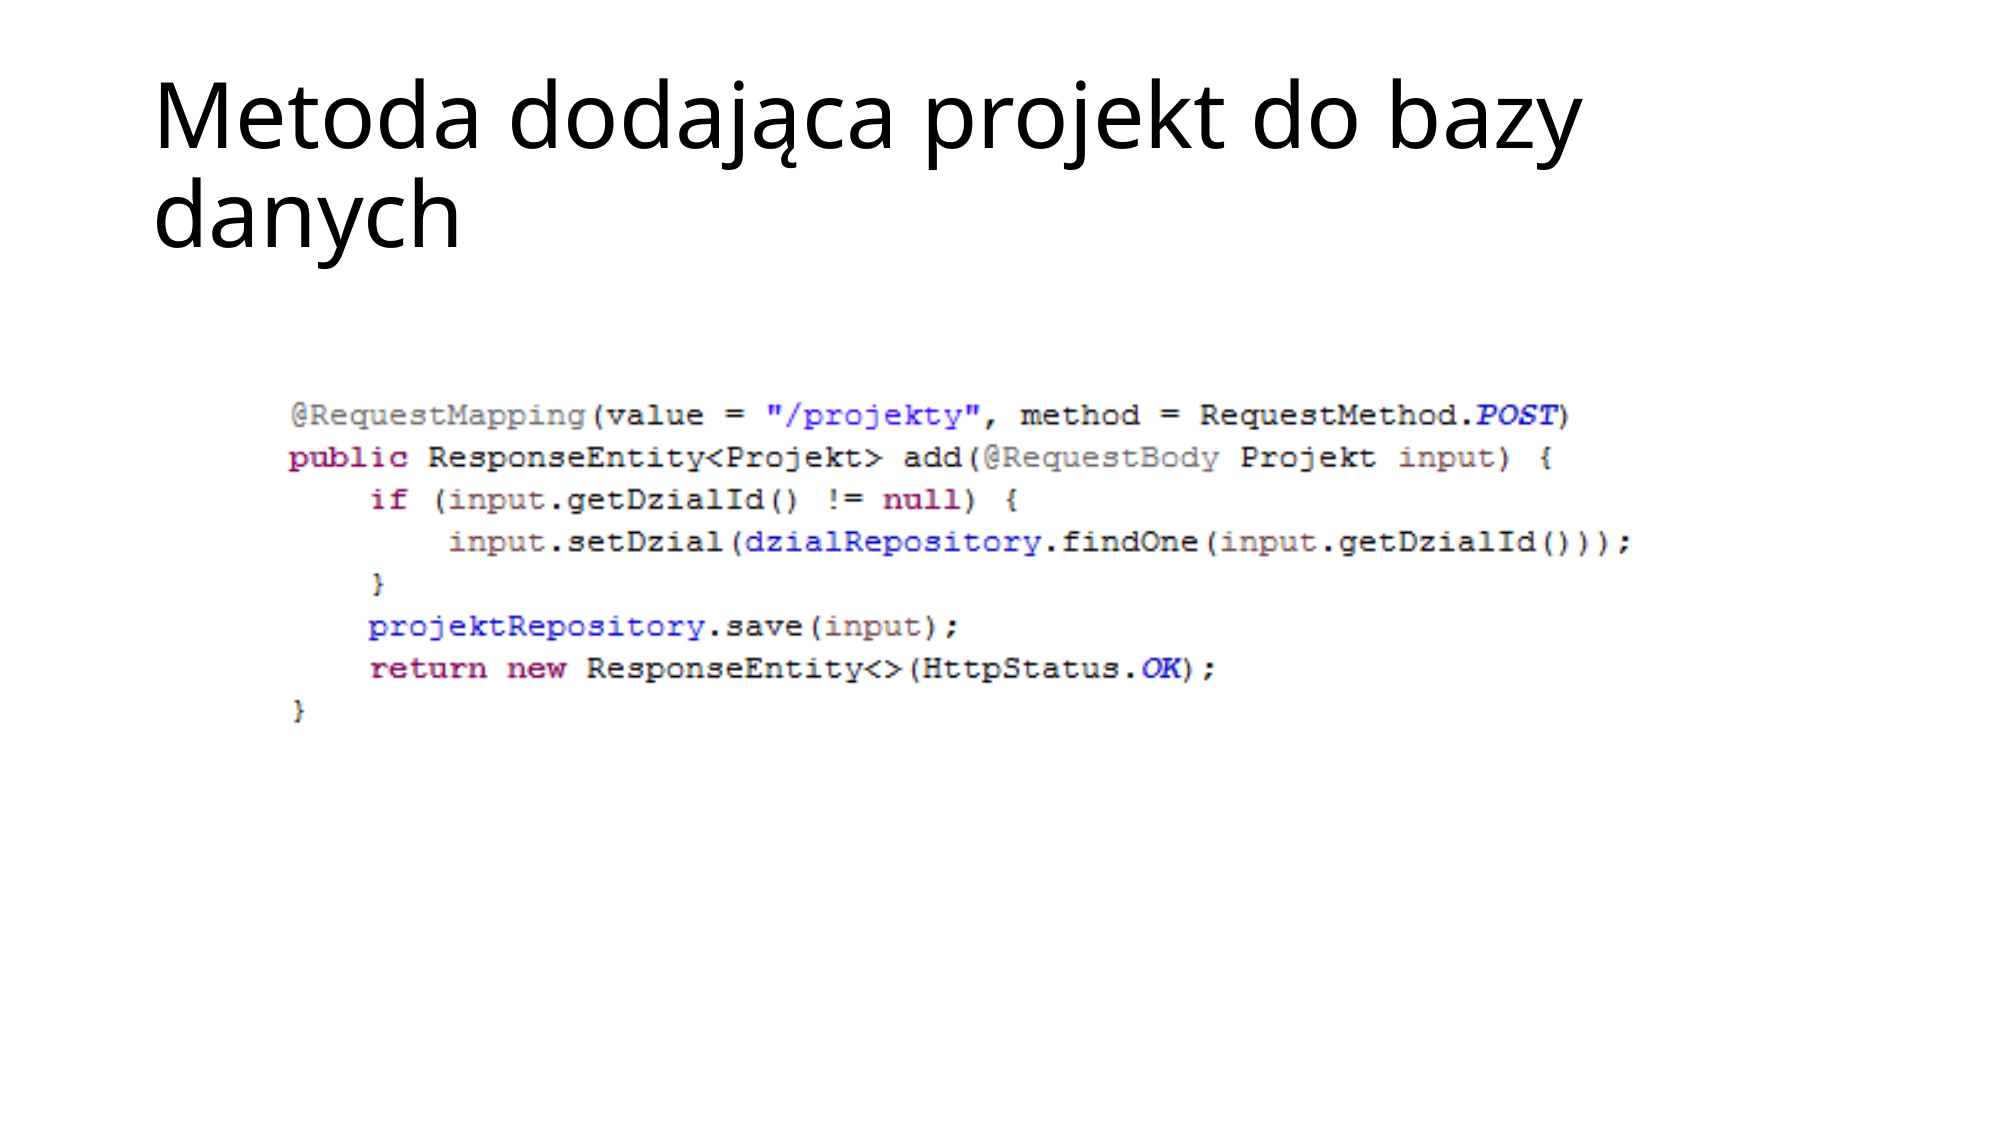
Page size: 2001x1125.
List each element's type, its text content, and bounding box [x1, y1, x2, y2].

title Metoda dodająca projekt do bazy danych [137, 59, 1863, 278]
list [258, 388, 1742, 753]
